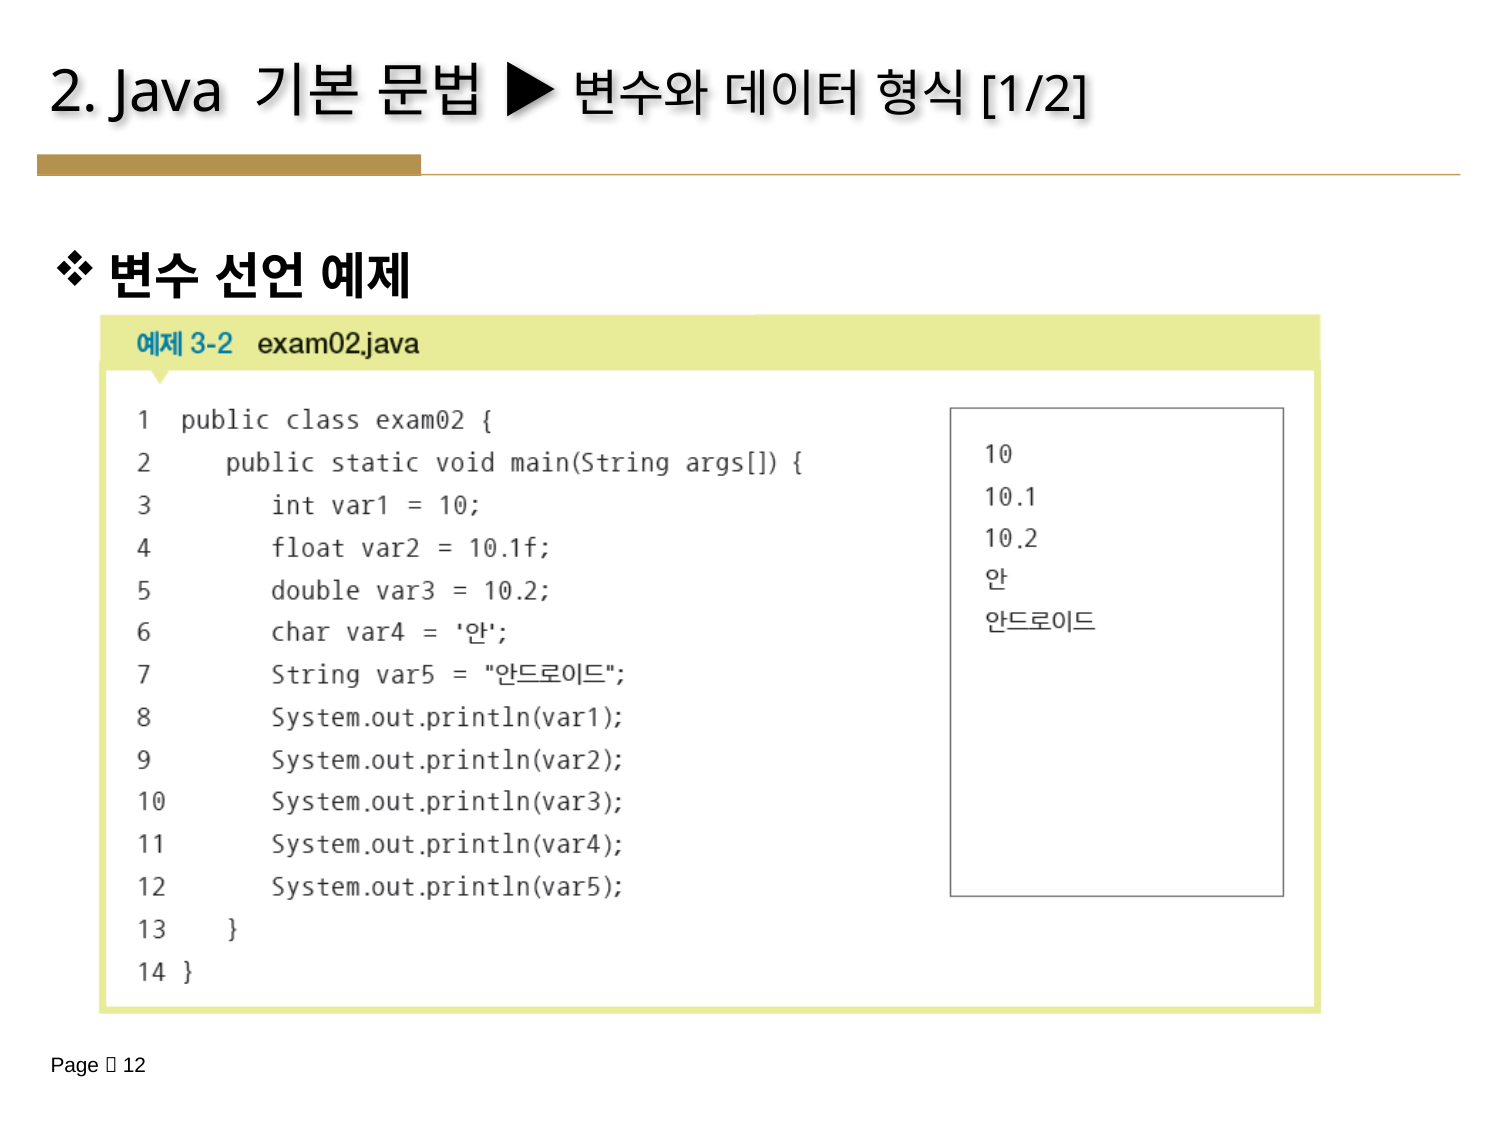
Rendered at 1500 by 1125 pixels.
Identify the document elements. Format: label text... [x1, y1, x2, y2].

picture [95, 308, 1327, 1021]
title 2. Java 기본 문법 ▶ 변수와 데이터 형식[1/2] [48, 53, 1448, 161]
list 변수 선언 예제 [8, 243, 1480, 1031]
